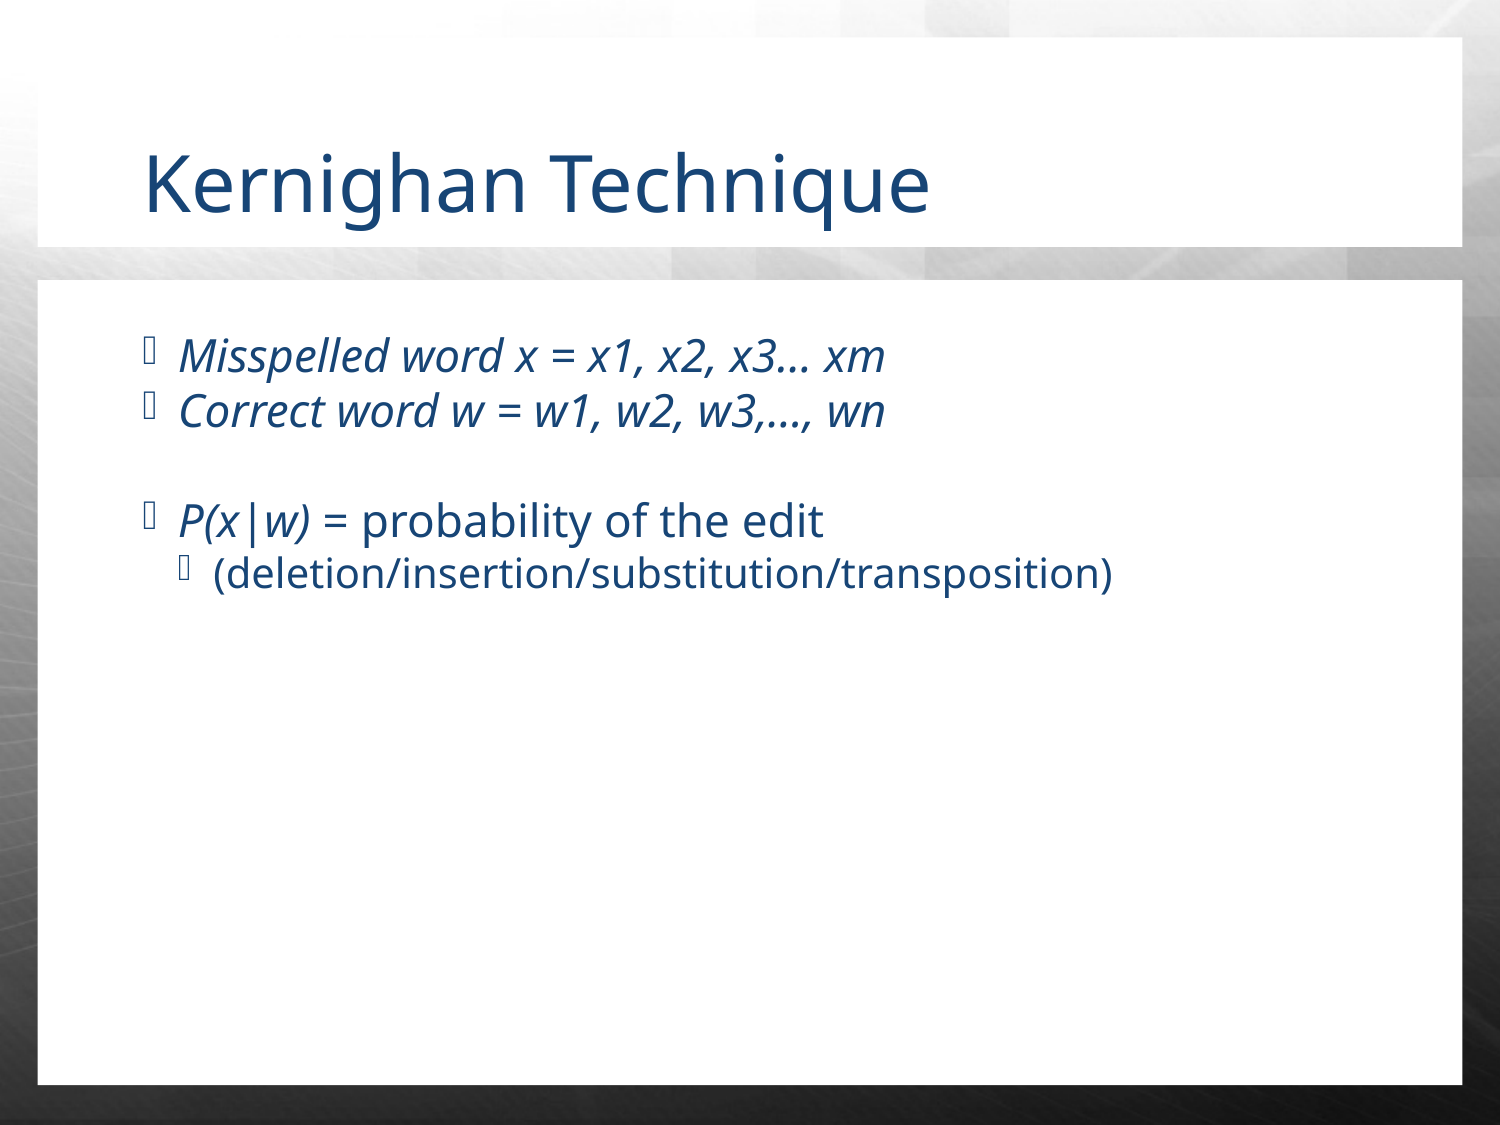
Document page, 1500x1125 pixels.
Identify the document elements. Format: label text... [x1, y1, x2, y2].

text_box Kernighan Technique [127, 48, 1372, 236]
picture [0, 0, 1500, 1125]
text_box Misspelled word x = x1, x2, x3… xm Correct word w = w1, w2, w3,…, wn P(x|w) = probability of the edit (deletion/insertion/substitution/transposition) [127, 319, 1372, 978]
